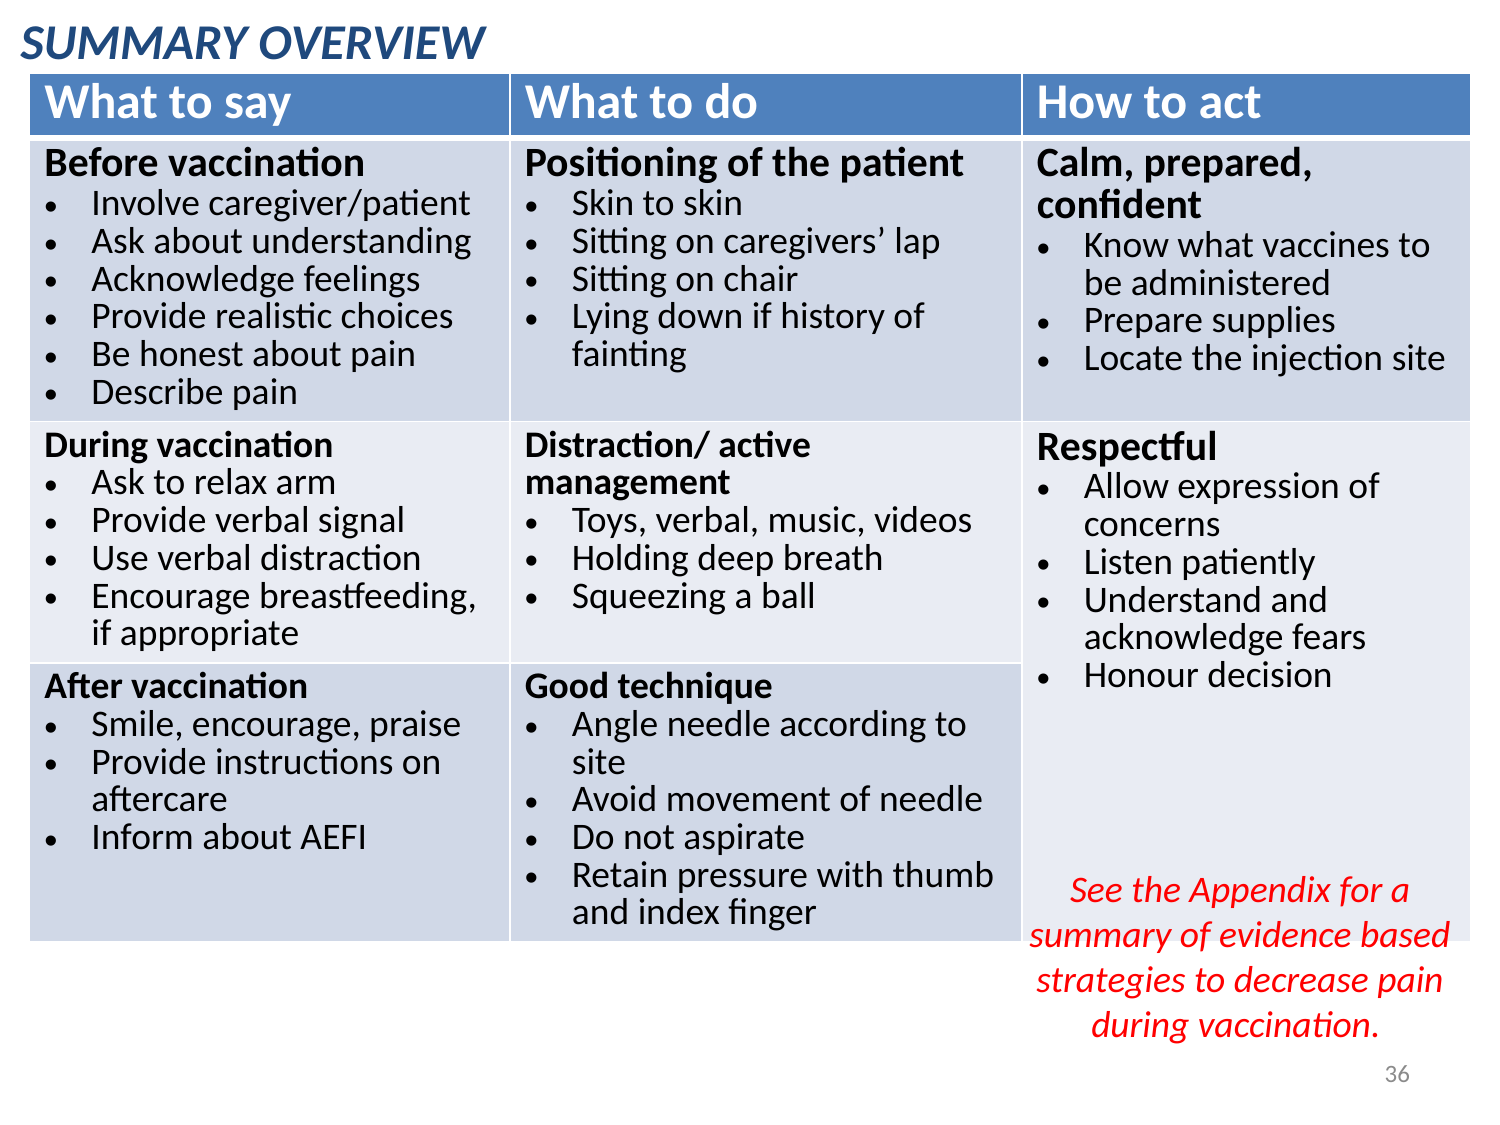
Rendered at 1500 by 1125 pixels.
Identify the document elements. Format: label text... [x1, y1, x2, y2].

slide_number 36 [1074, 1042, 1425, 1103]
table_header What to say [30, 78, 509, 135]
table_cell During vaccination Ask to relax arm Provide verbal signal Use verbal distraction Encourage breastfeeding, if appropriate [30, 422, 509, 662]
table_header What to do [511, 74, 1021, 135]
table_header How to act [1023, 74, 1470, 135]
text_box See the Appendix for a summary of evidence based strategies to decrease pain during vaccination. [1009, 857, 1471, 1053]
table_cell Before vaccination Involve caregiver/patient Ask about understanding Acknowledge feelings Provide realistic choices Be honest about pain Describe pain [30, 141, 509, 421]
table_cell After vaccination Smile, encourage, praise Provide instructions on aftercare Inform about AEFI [30, 664, 509, 941]
table_cell Distraction/ active management Toys, verbal, music, videos Holding deep breath Squeezing a ball [511, 422, 1021, 662]
table_cell Calm, prepared, confident Know what vaccines to be administered Prepare supplies Locate the injection site [1023, 141, 1470, 421]
text_box SUMMARY OVERVIEW [5, 2, 597, 78]
table_cell Positioning of the patient Skin to skin Sitting on caregivers’ lap Sitting on chair Lying down if history of fainting [511, 141, 1021, 421]
table_cell Good technique Angle needle according to site Avoid movement of needle Do not aspirate Retain pressure with thumb and index finger [511, 664, 1021, 941]
table_cell Respectful Allow expression of concerns Listen patiently Understand and acknowledge fears Honour decision [1023, 422, 1470, 857]
